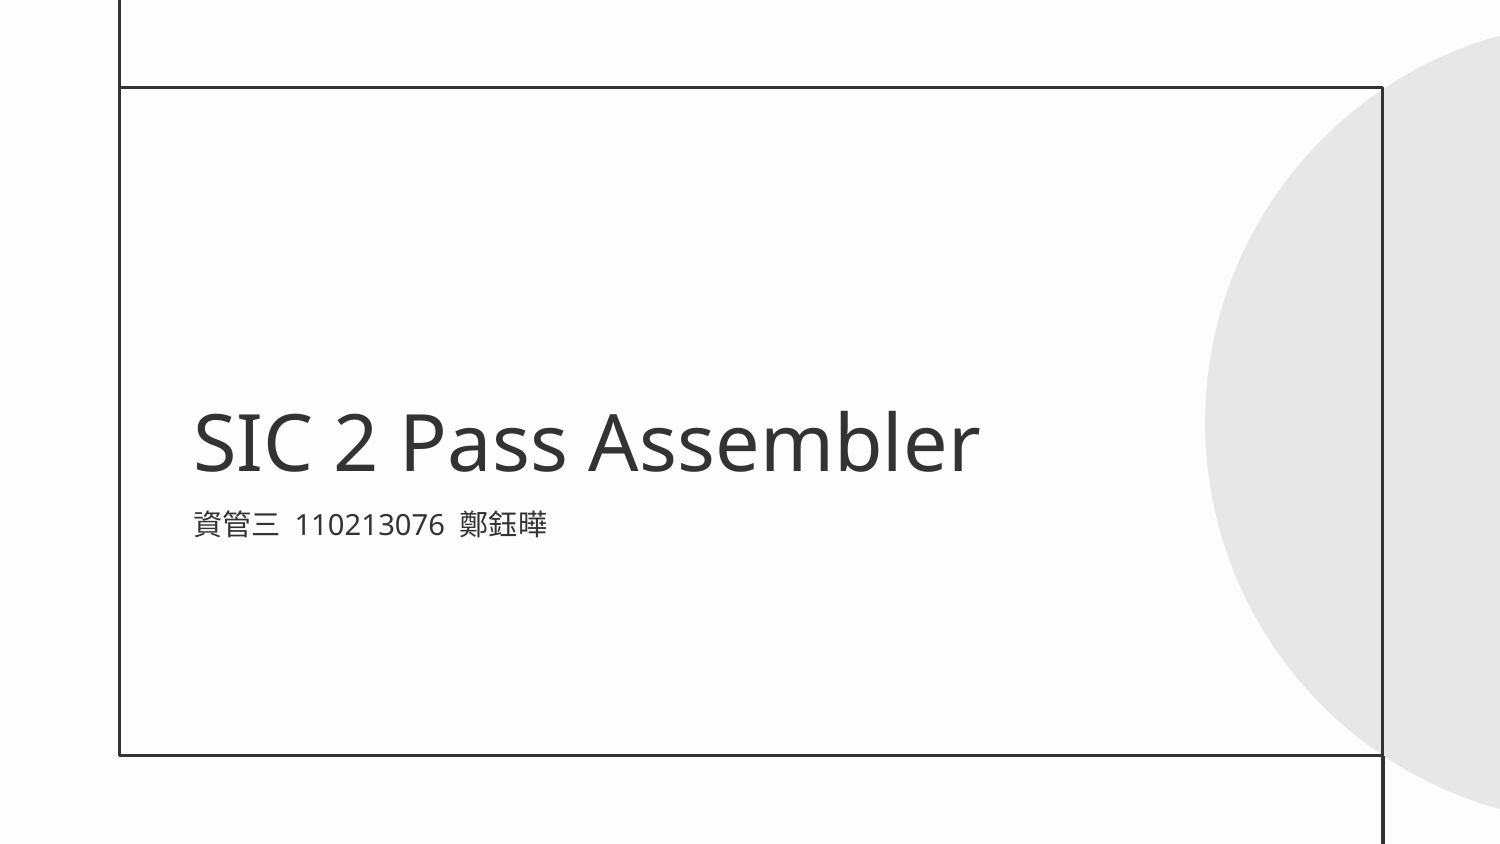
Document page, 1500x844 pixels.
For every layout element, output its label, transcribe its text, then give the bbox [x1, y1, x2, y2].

subtitle 資管三 110213076 鄭鈺曄 [178, 491, 1146, 570]
title SIC 2 Pass Assembler [178, 273, 1146, 491]
